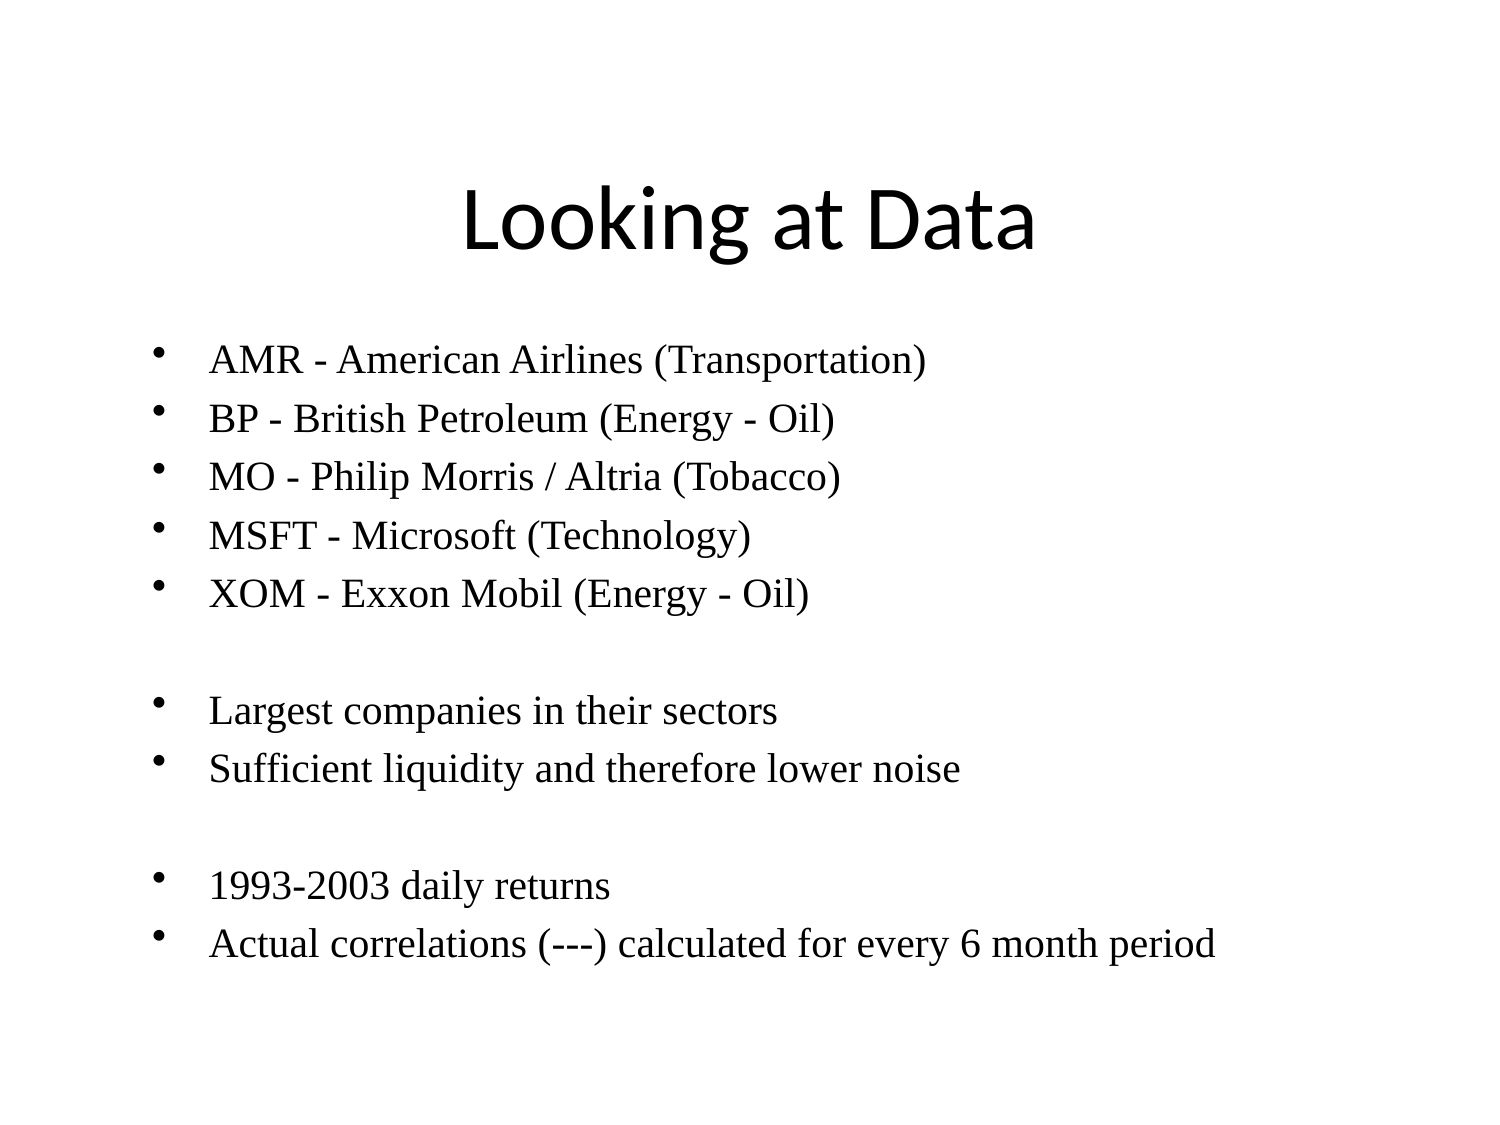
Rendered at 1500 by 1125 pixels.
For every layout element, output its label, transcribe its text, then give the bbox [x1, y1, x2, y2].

title Looking at Data [112, 149, 1388, 300]
text_box AMR - American Airlines (Transportation) BP - British Petroleum (Energy - Oil) MO - Philip Morris / Altria (Tobacco) MSFT - Microsoft (Technology) XOM - Exxon Mobil (Energy - Oil) Largest companies in their sectors Sufficient liquidity and therefore lower noise 1993-2003 daily returns Actual correlations (---) calculated for every 6 month period [137, 324, 1413, 1038]
